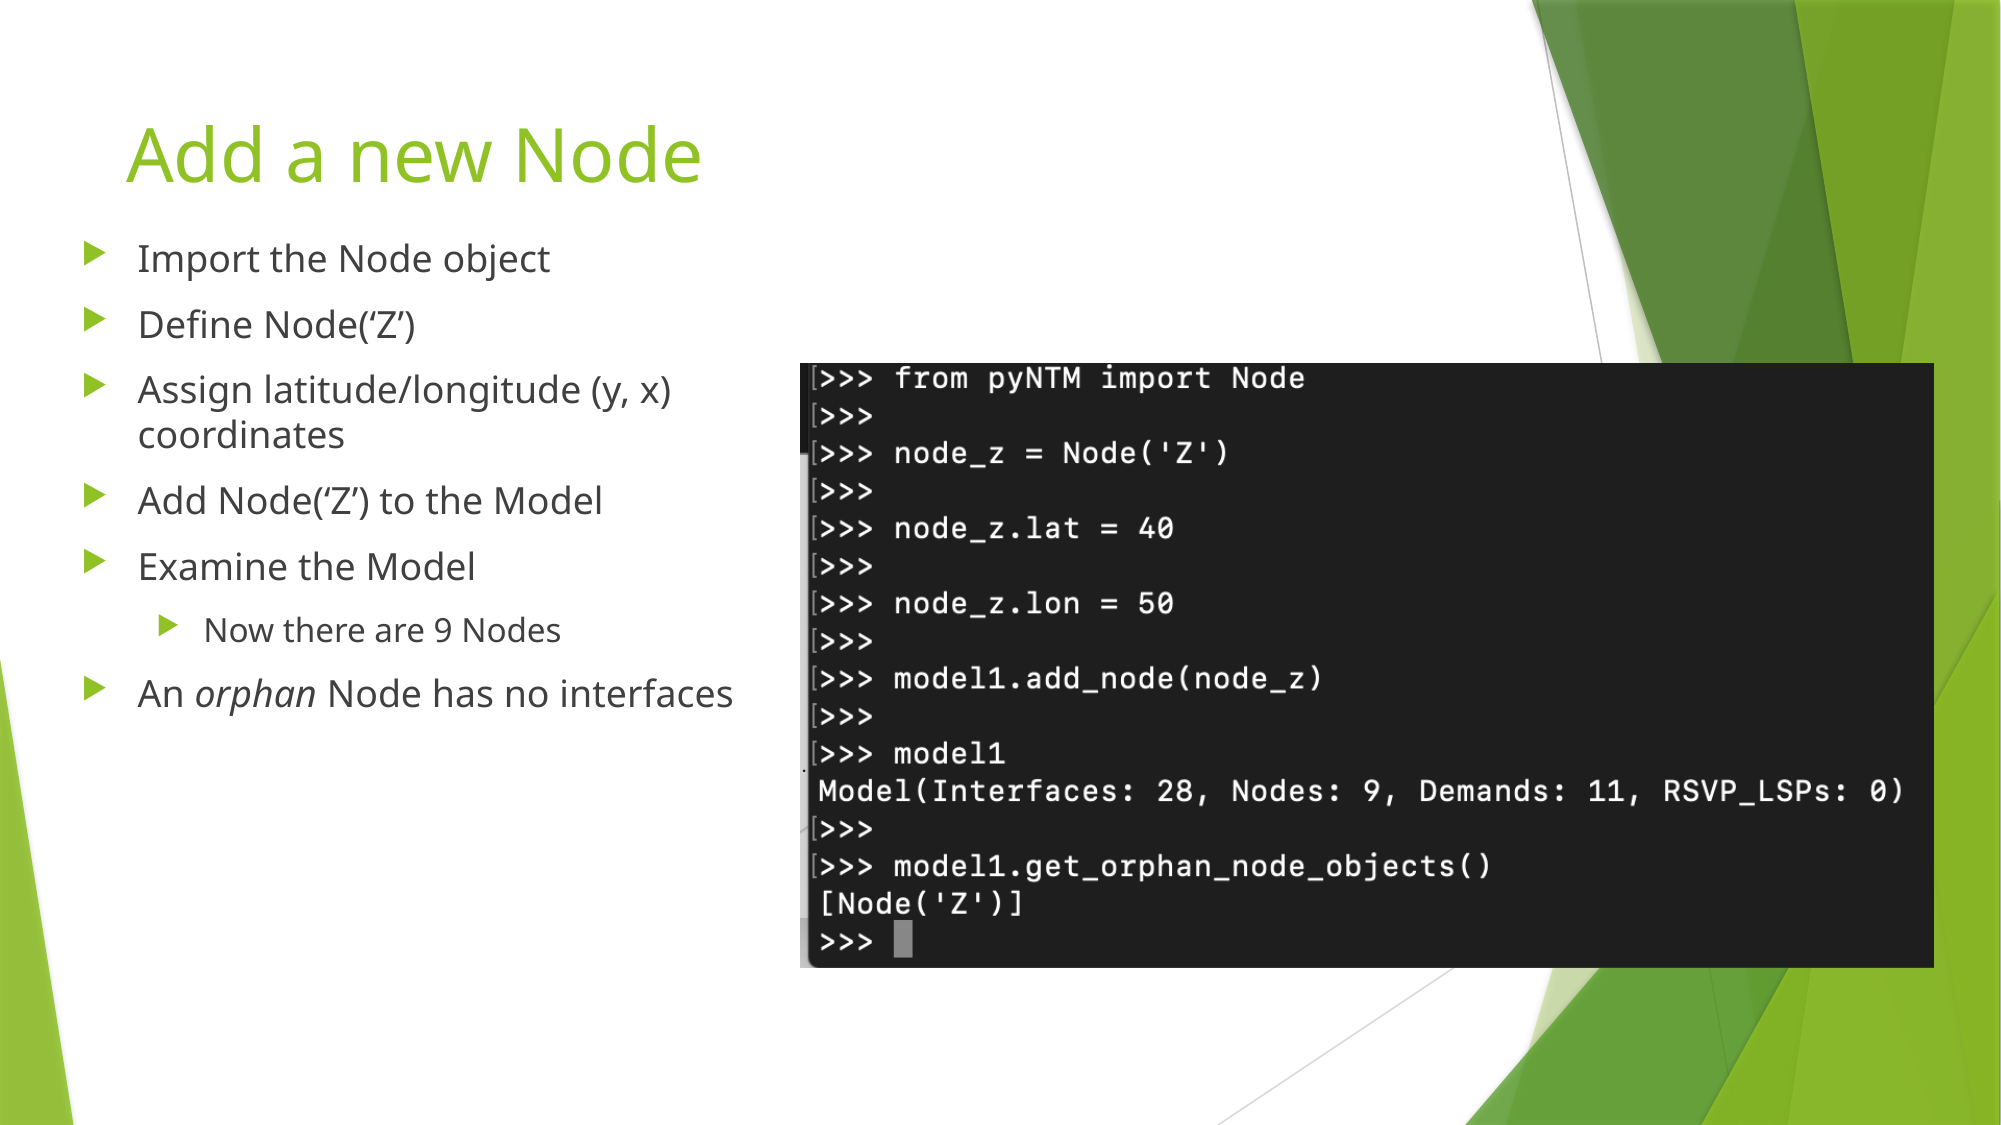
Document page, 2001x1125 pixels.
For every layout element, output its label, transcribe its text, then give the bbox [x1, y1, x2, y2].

list Import the Node object Define Node(‘Z’) Assign latitude/longitude (y, x) coordinates Add Node(‘Z’) to the Model Examine the Model Now there are 9 Nodes An orphan Node has no interfaces [66, 227, 771, 864]
picture [799, 363, 1935, 969]
title Add a new Node [111, 99, 1522, 317]
